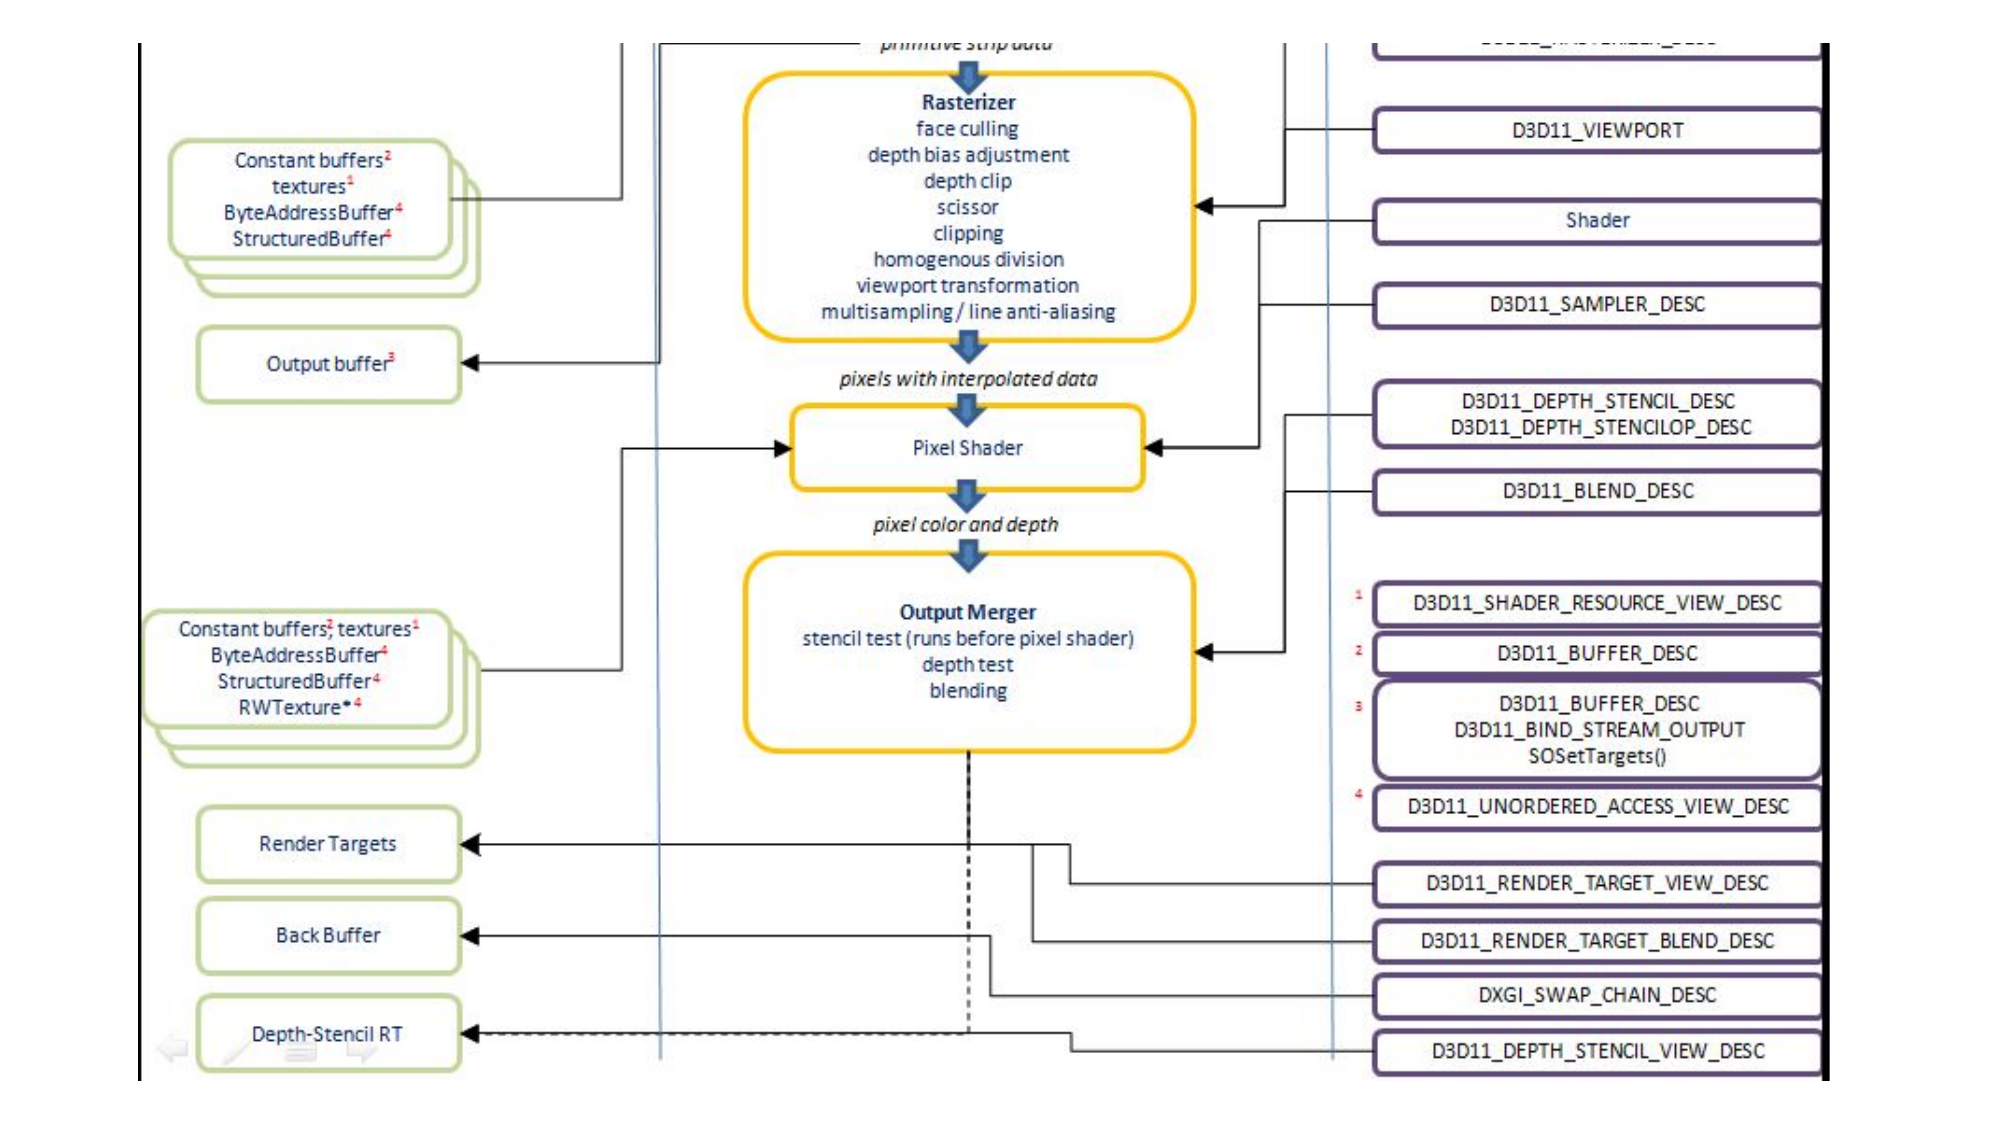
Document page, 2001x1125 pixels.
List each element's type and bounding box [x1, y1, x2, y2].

picture [138, 43, 1830, 1082]
